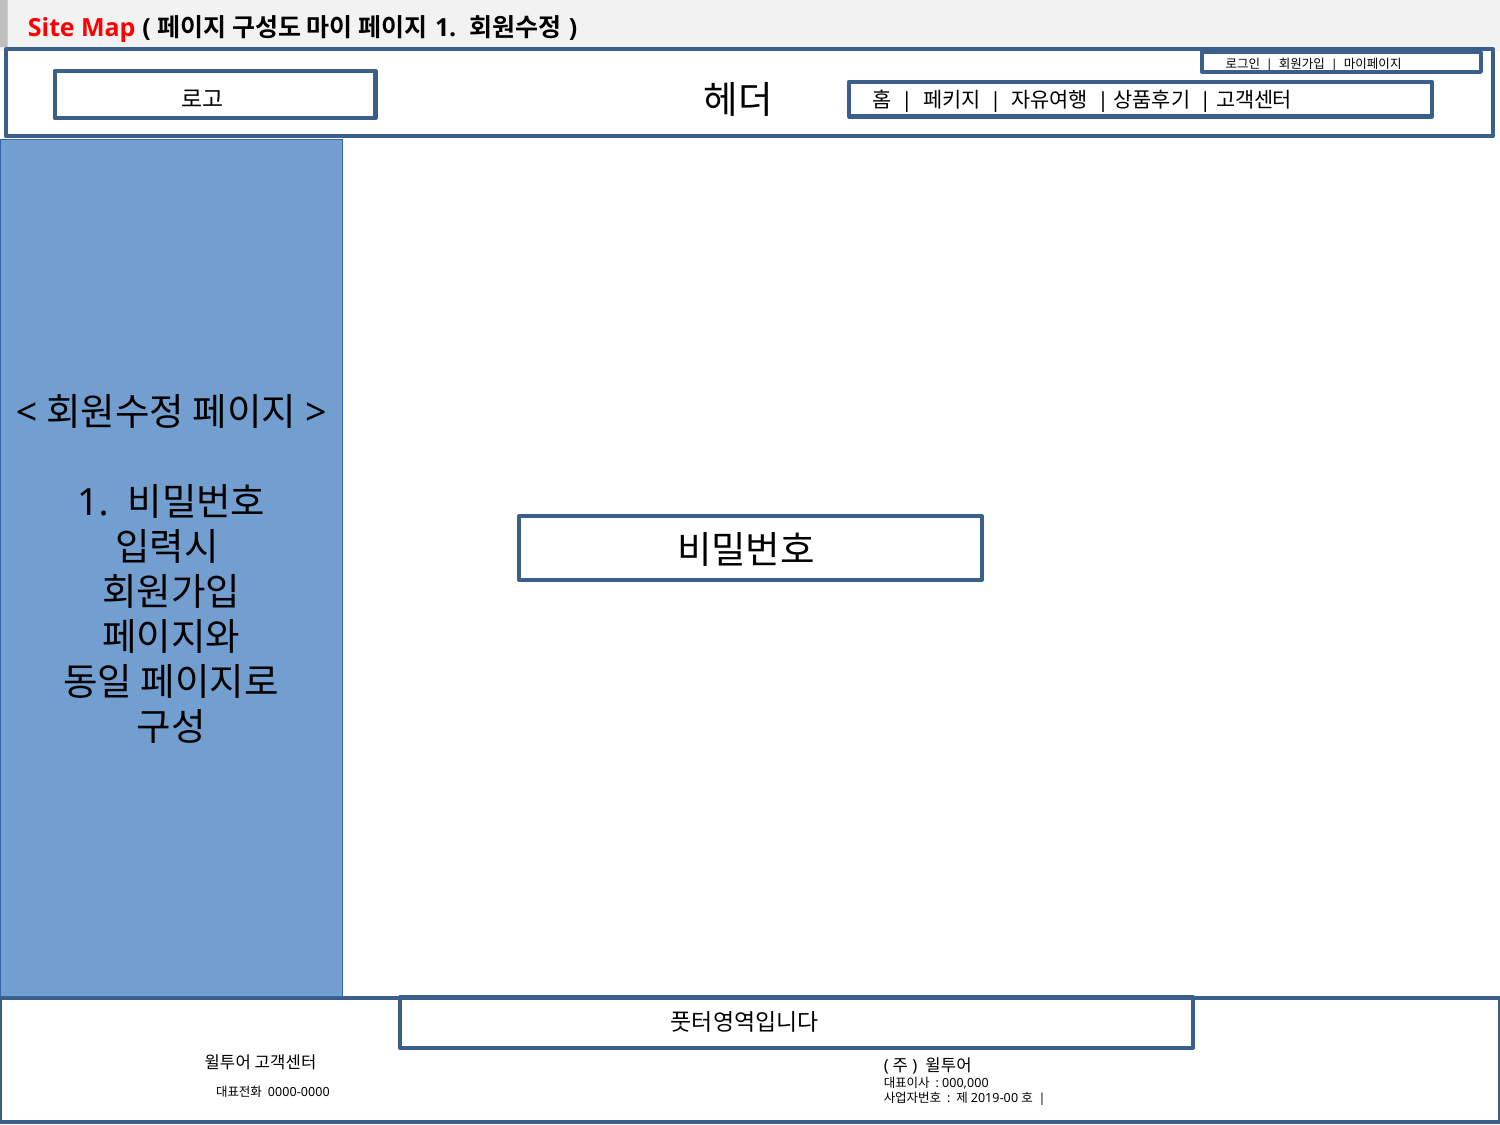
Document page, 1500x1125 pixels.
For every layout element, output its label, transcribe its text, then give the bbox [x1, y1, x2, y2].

table_header Site Map (페이지 구성도 마이 페이지1. 회원수정) [10, 0, 1500, 51]
text_box 비밀번호 [517, 514, 984, 582]
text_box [5, 48, 1494, 137]
text_box <회원수정 페이지> 1. 비밀번호 입력시 회원가입 페이지와 동일 페이지로 구성 [0, 139, 343, 996]
text_box [0, 0, 10, 49]
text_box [0, 997, 1500, 1123]
